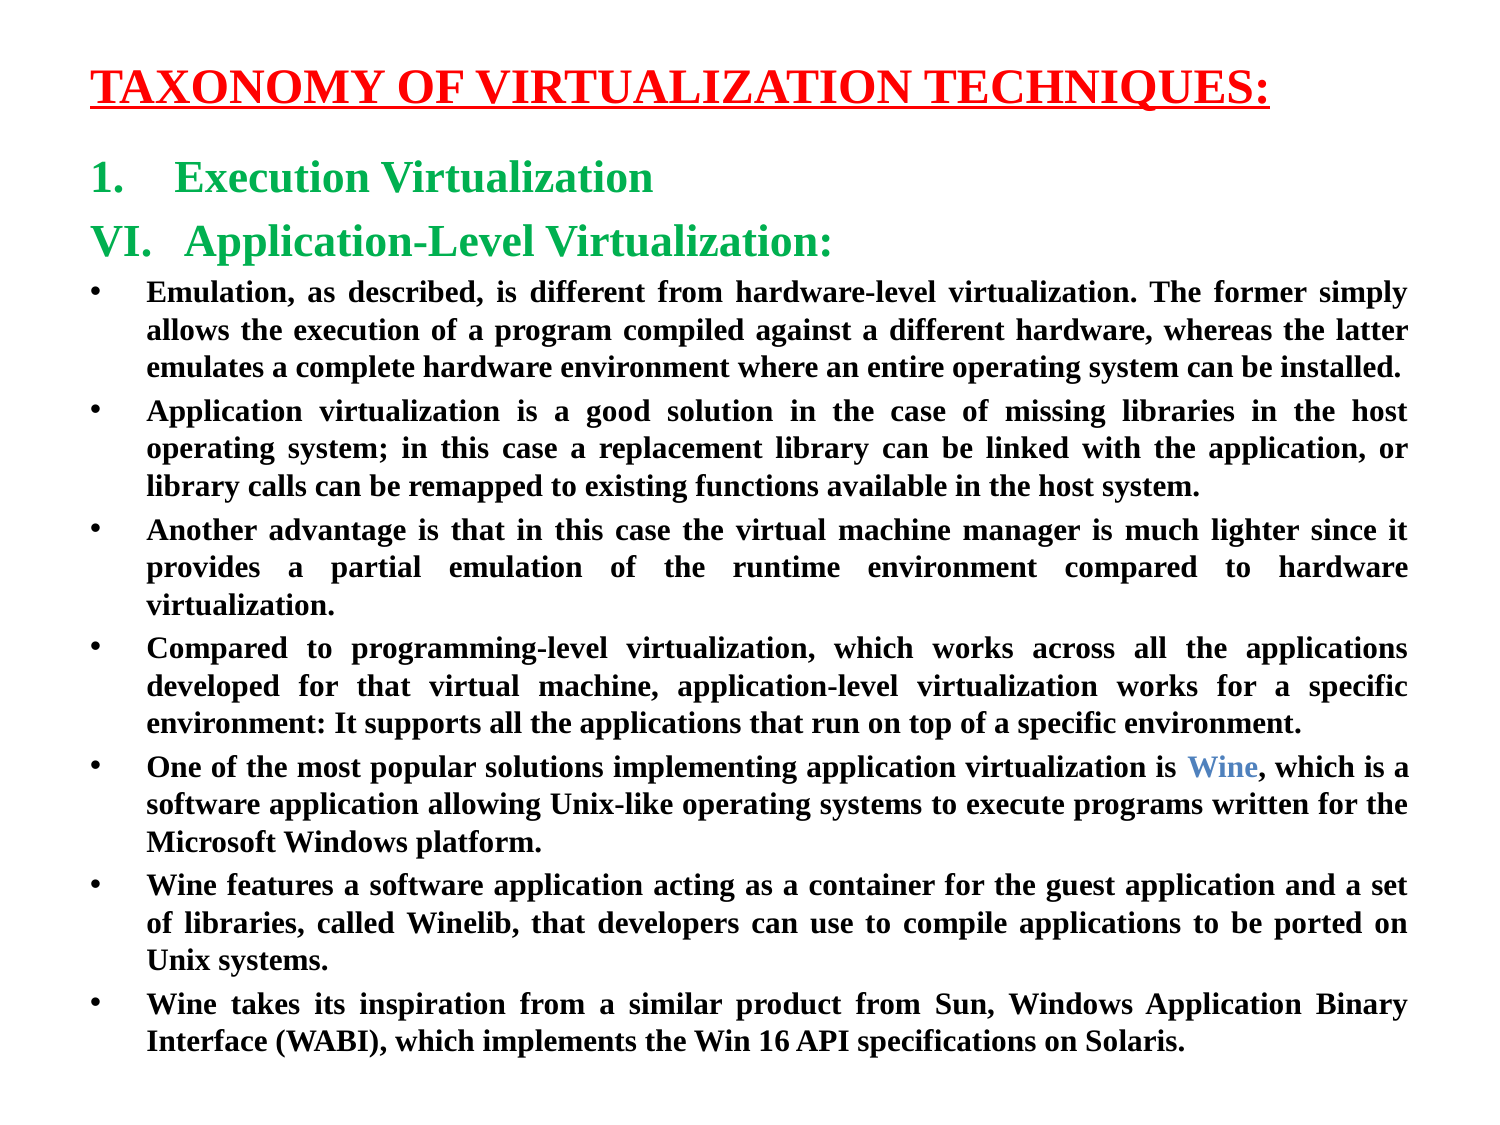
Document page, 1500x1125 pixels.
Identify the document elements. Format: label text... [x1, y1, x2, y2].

title TAXONOMY OF VIRTUALIZATION TECHNIQUES: [75, 24, 1425, 139]
list Execution Virtualization Application-Level Virtualization: Emulation, as described, is different from hardware-level virtualization. The former simply allows the execution of a program compiled against a different hardware, whereas the latter emulates a complete hardware environment where an entire operating system can be installed. Application virtualization is a good solution in the case of missing libraries in the host operating system; in this case a replacement library can be linked with the application, or library calls can be remapped to existing functions available in the host system. Another advantage is that in this case the virtual machine manager is much lighter since it provides a partial emulation of the runtime environment compared to hardware virtualization. Compared to programming-level virtualization, which works across all the applications developed for that virtual machine, application-level virtualization works for a specific environment: It supports all the applications that run on top of a specific environment. One of the most popular solutions implementing application virtualization is Wine, which is a software application allowing Unix-like operating systems to execute programs written for the Microsoft Windows platform. Wine features a software application acting as a container for the guest application and a set of libraries, called Winelib, that developers can use to compile applications to be ported on Unix systems. Wine takes its inspiration from a similar product from Sun, Windows Application Binary Interface (WABI), which implements the Win 16 API specifications on Solaris. [75, 139, 1425, 1100]
